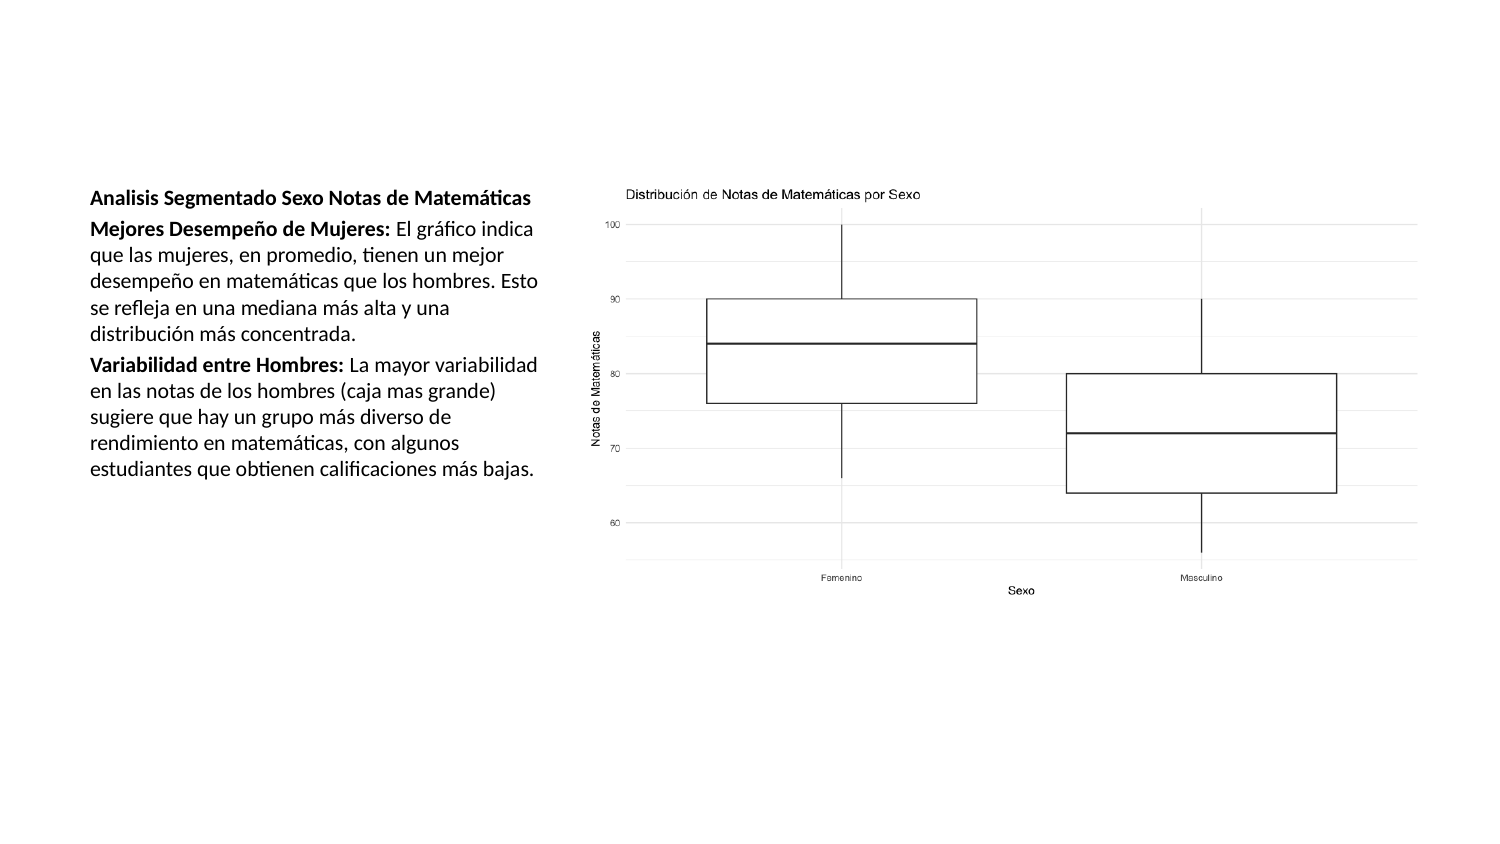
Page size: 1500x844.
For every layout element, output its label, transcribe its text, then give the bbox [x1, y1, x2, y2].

picture [585, 183, 1424, 603]
list Analisis Segmentado Sexo Notas de Matemáticas Mejores Desempeño de Mujeres: El gráfico indica que las mujeres, en promedio, tienen un mejor desempeño en matemáticas que los hombres. Esto se refleja en una mediana más alta y una distribución más concentrada. Variabilidad entre Hombres: La mayor variabilidad en las notas de los hombres (caja mas grande) sugiere que hay un grupo más diverso de rendimiento en matemáticas, con algunos estudiantes que obtienen calificaciones más bajas. [75, 176, 569, 754]
